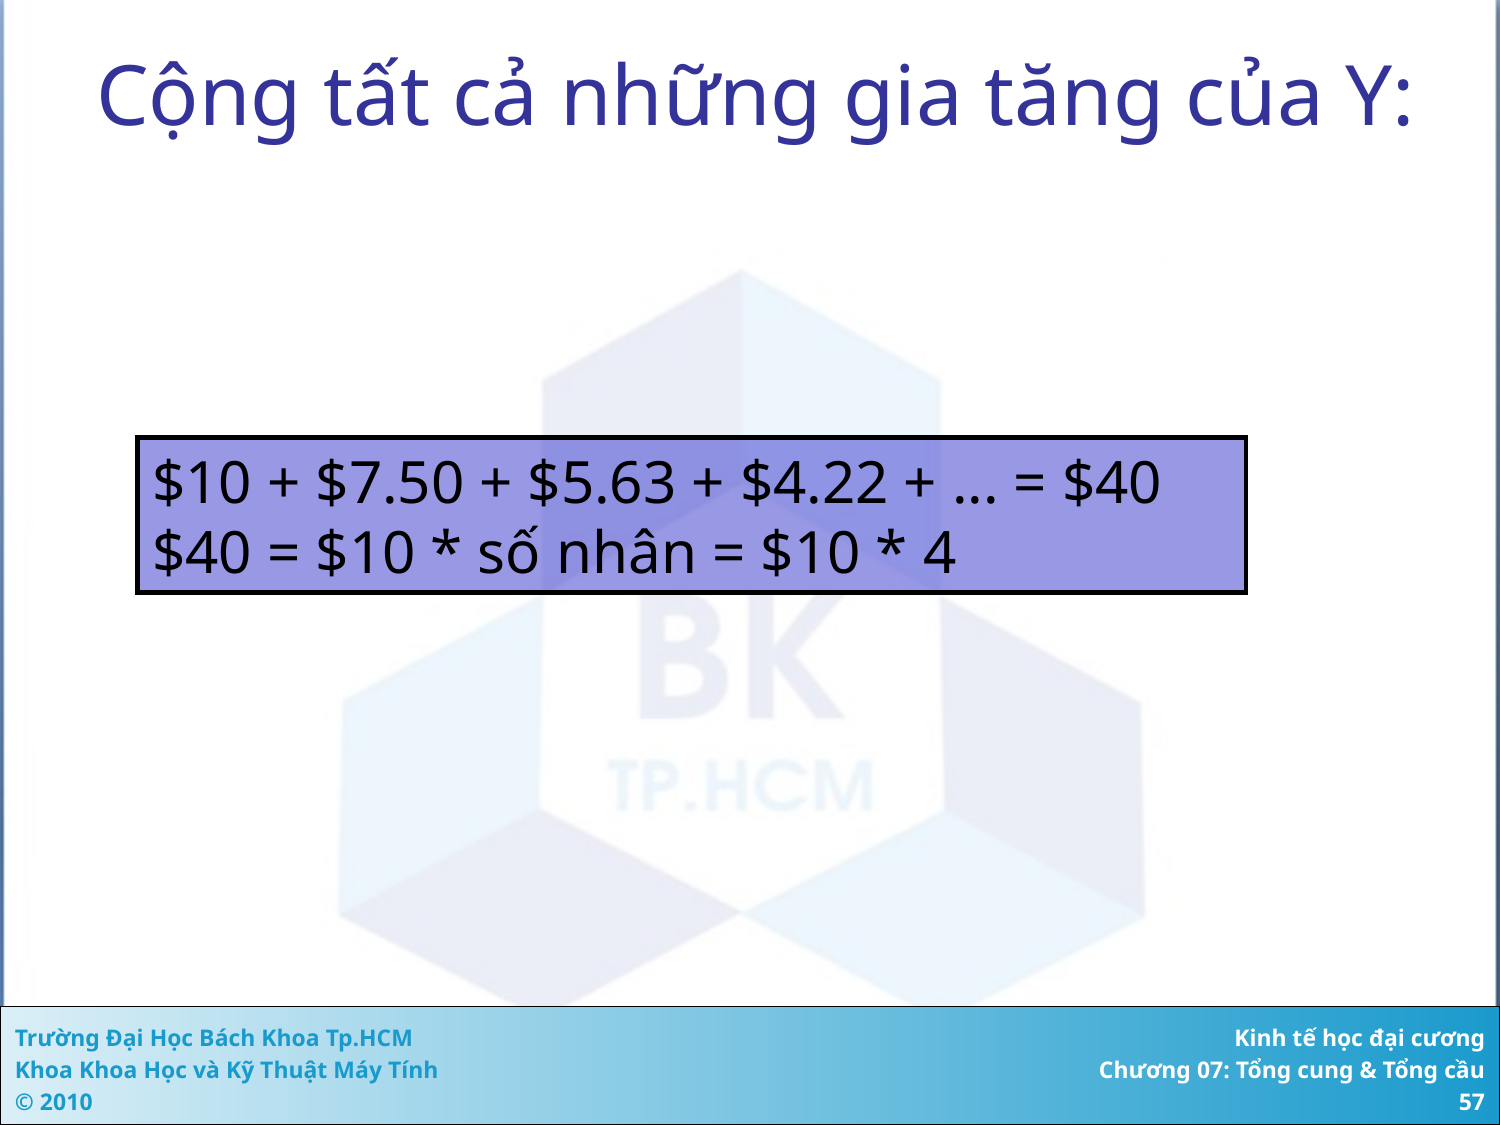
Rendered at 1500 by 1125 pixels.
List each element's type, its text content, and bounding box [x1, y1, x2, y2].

title Cộng tất cả những gia tăng của Y: [49, 12, 1463, 151]
picture [0, 0, 1500, 1006]
text_box $10 + $7.50 + $5.63 + $4.22 + ... = $40 $40 = $10 * số nhân = $10 * 4 [137, 437, 1247, 593]
